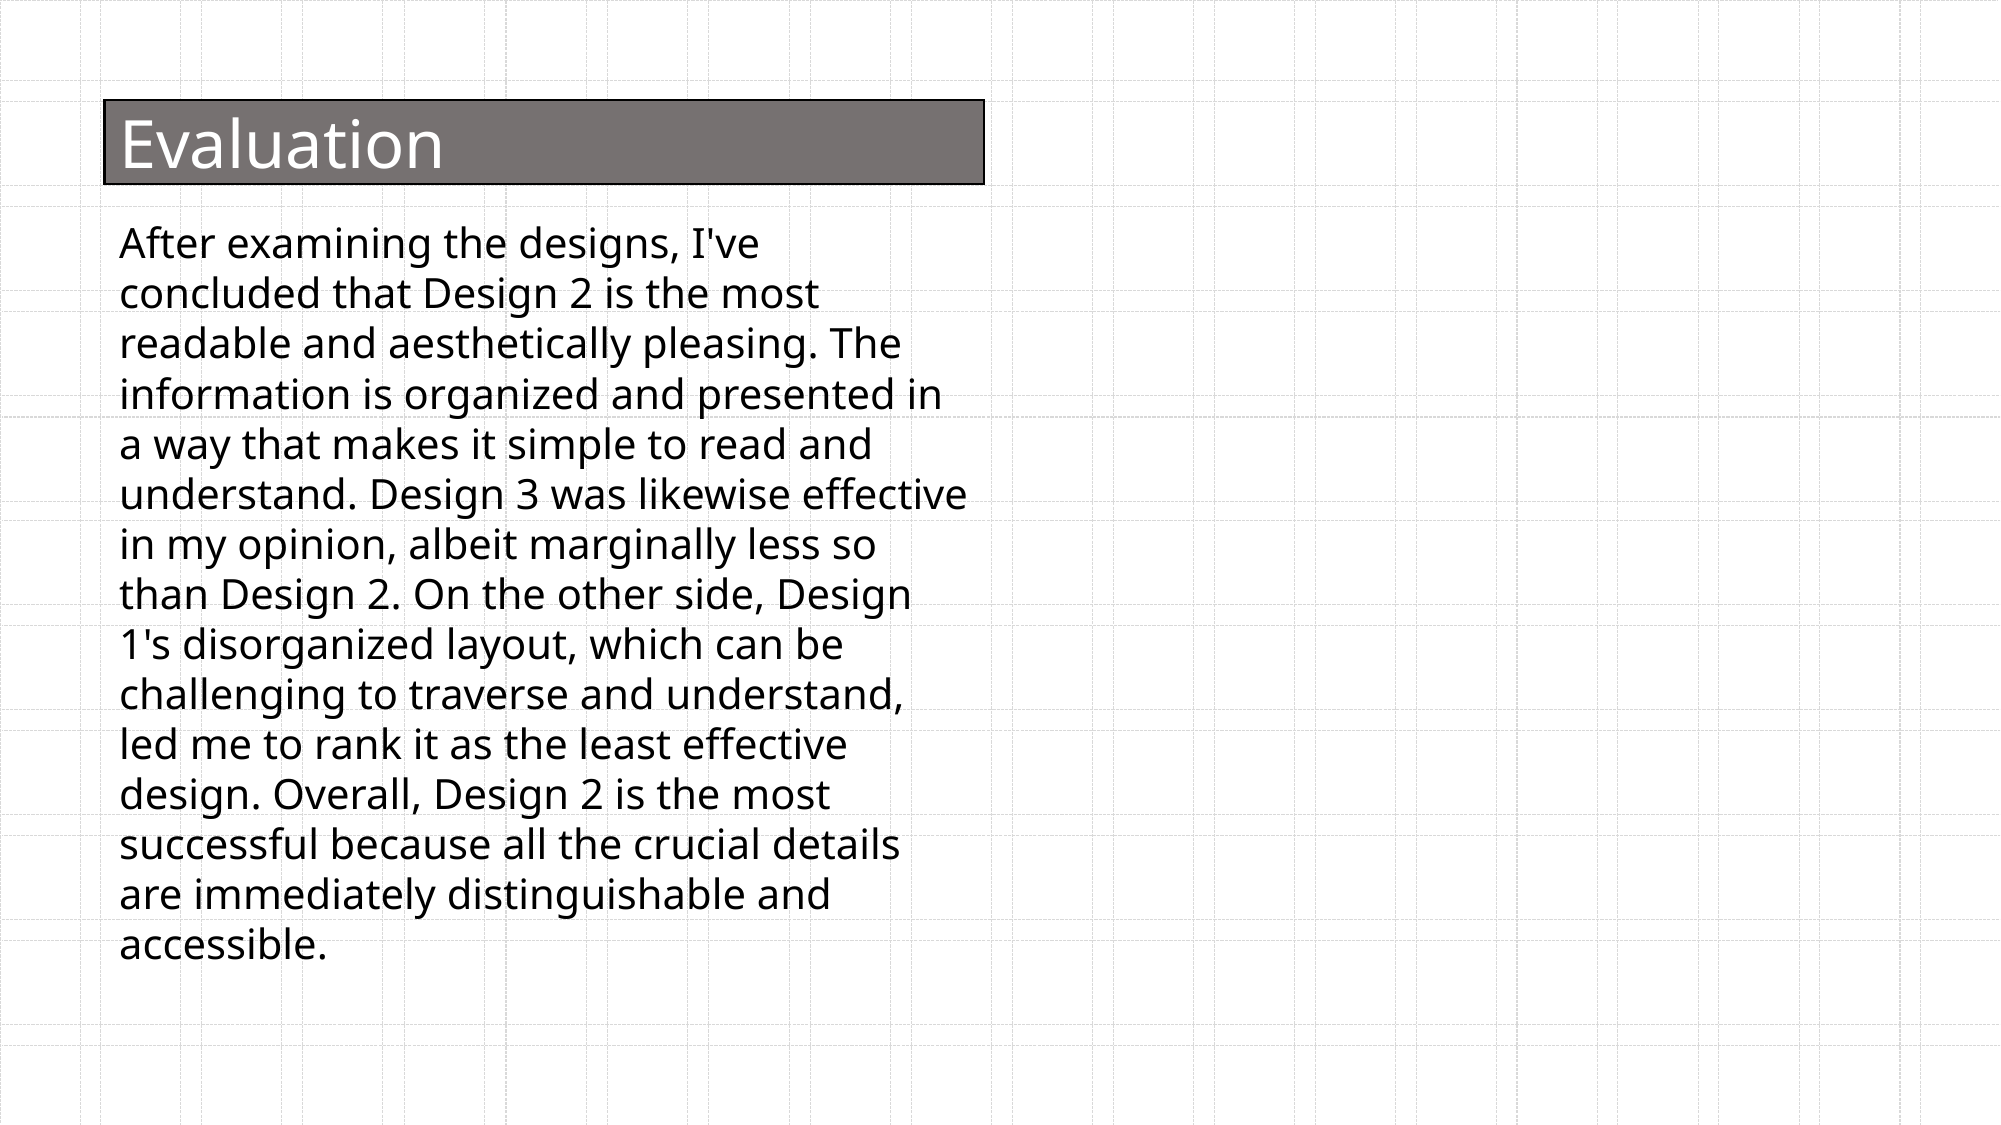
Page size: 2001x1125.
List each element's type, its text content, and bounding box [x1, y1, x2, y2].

text_box Evaluation [103, 99, 985, 185]
text_box After examining the designs, I've concluded that Design 2 is the most readable and aesthetically pleasing. The information is organized and presented in a way that makes it simple to read and understand. Design 3 was likewise effective in my opinion, albeit marginally less so than Design 2. On the other side, Design 1's disorganized layout, which can be challenging to traverse and understand, led me to rank it as the least effective design. Overall, Design 2 is the most successful because all the crucial details are immediately distinguishable and accessible. [103, 209, 985, 1023]
